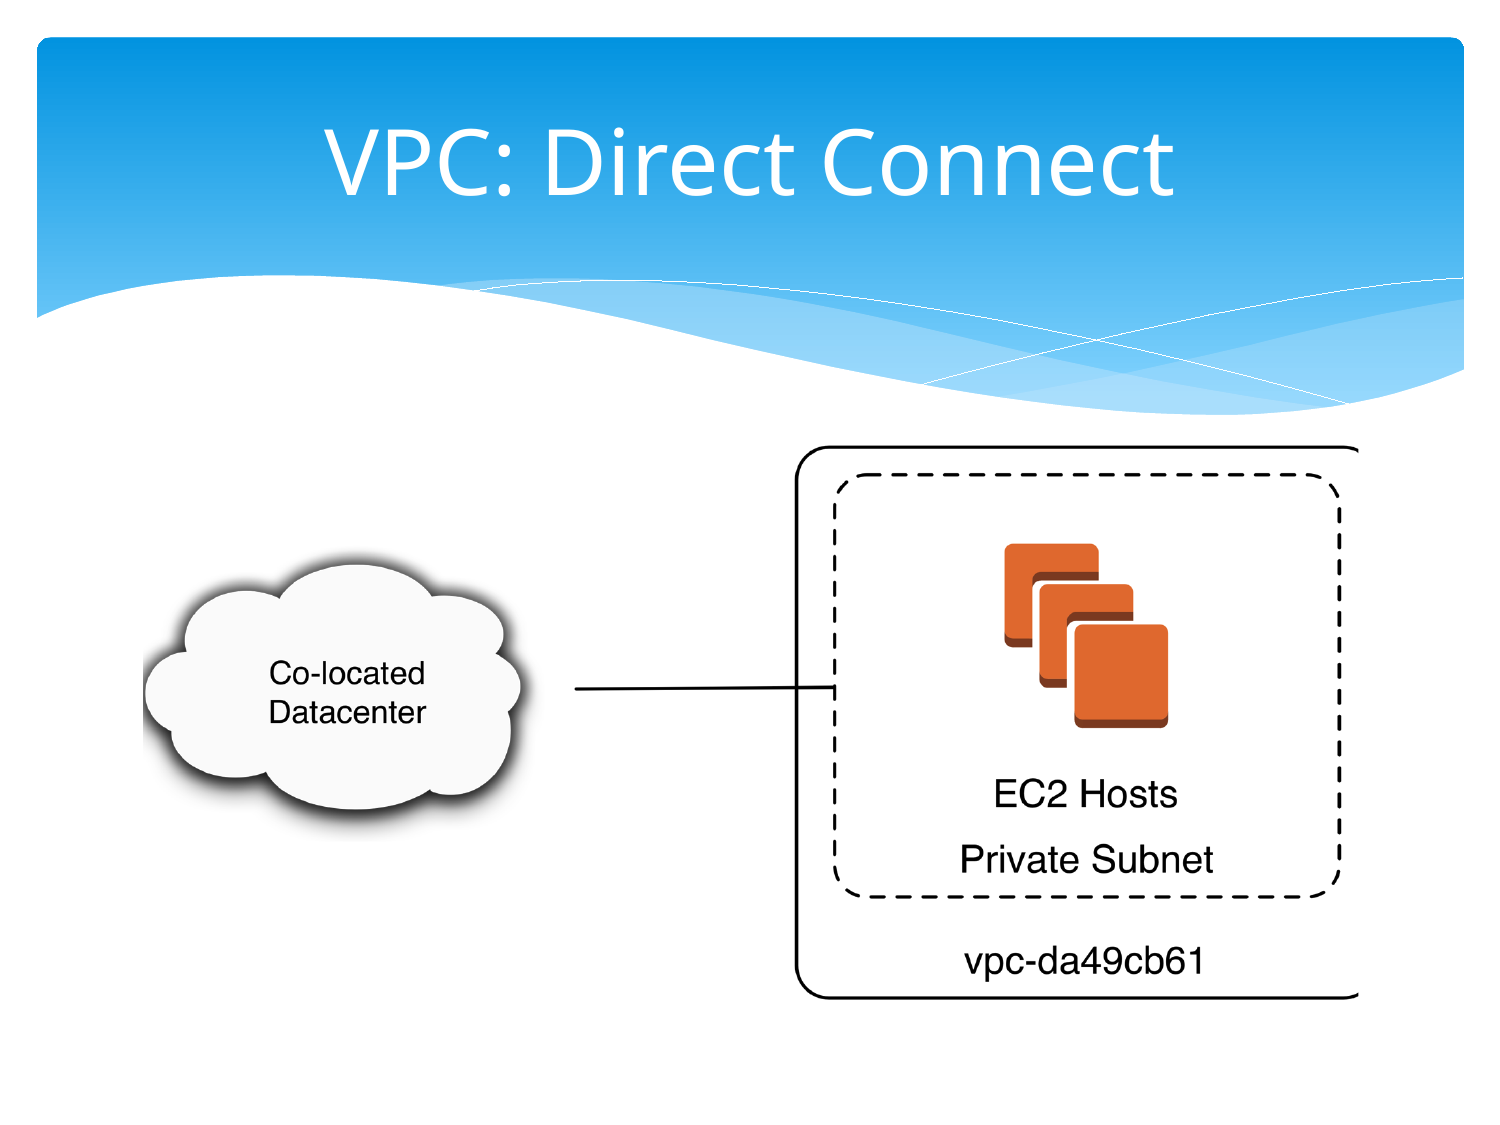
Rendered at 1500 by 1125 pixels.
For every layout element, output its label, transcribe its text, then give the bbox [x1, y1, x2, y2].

title VPC: Direct Connect [75, 55, 1425, 261]
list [142, 438, 1359, 1006]
